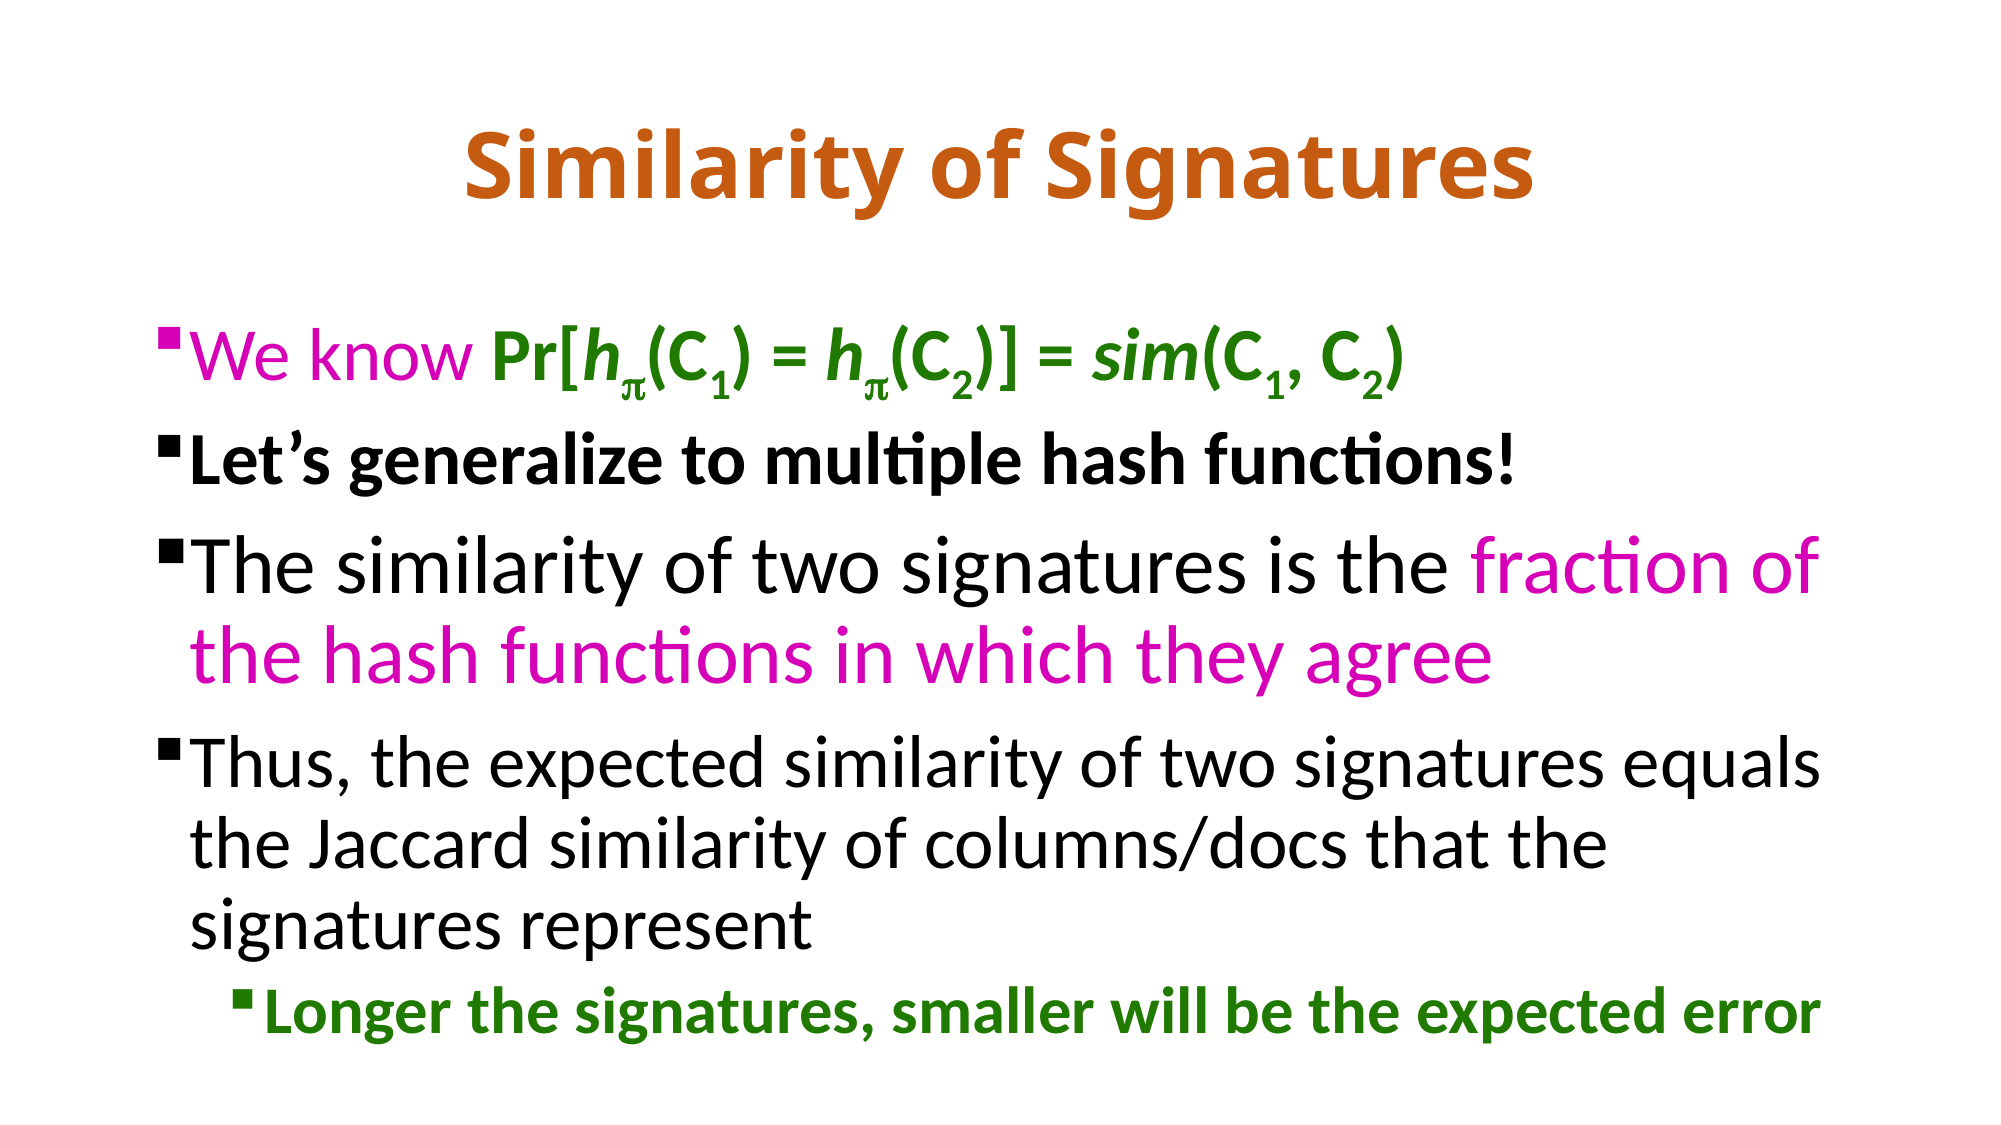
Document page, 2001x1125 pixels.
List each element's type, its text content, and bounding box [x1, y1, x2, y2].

list We know Pr[h(C1) = h(C2)] = sim(C1, C2) Let’s generalize to multiple hash functions! The similarity of two signatures is the fraction of the hash functions in which they agree Thus, the expected similarity of two signatures equals the Jaccard similarity of columns/docs that the signatures represent Longer the signatures, smaller will be the expected error [137, 299, 1863, 1060]
title Similarity of Signatures [137, 59, 1863, 278]
